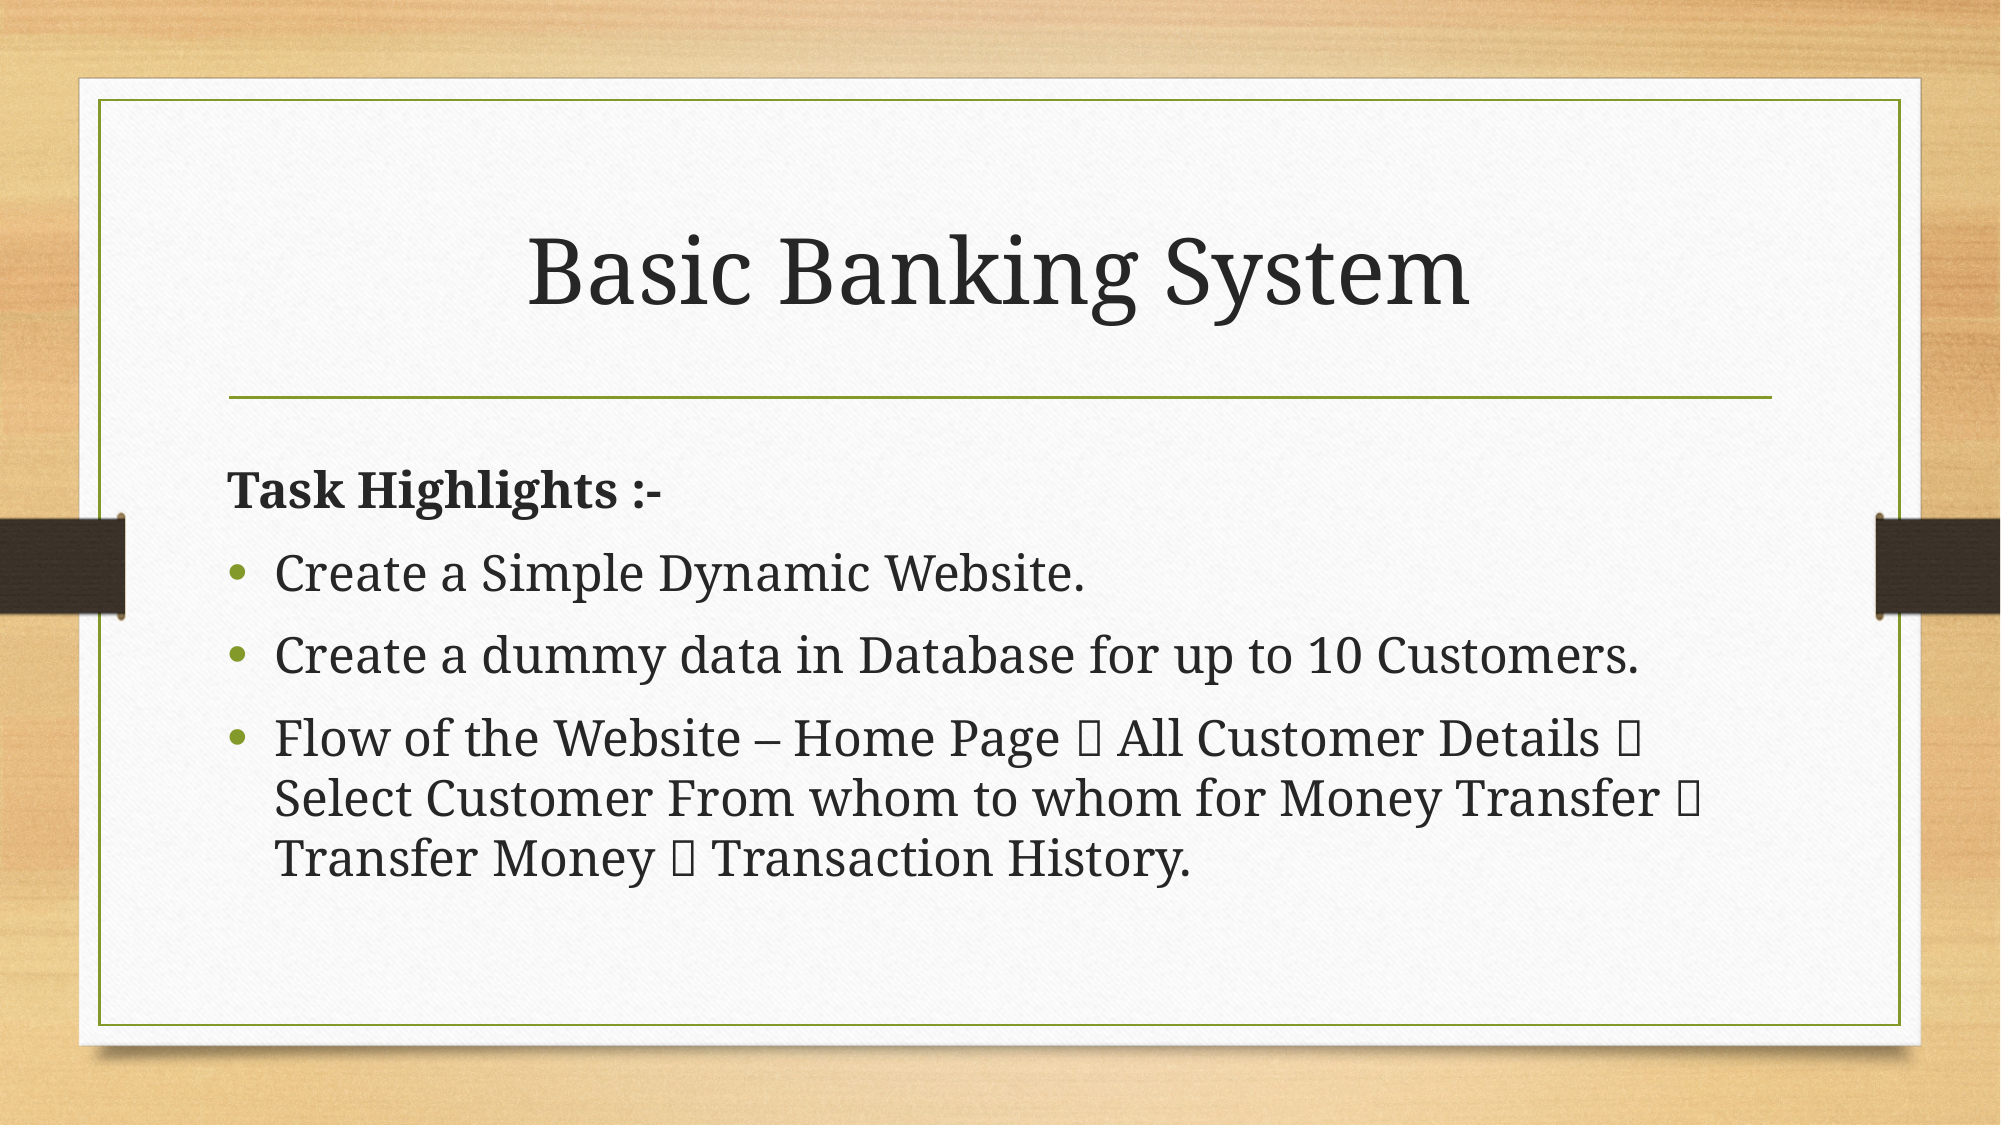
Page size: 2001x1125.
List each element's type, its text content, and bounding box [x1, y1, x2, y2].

title Basic Banking System [212, 161, 1788, 375]
list Task Highlights :- Create a Simple Dynamic Website. Create a dummy data in Database for up to 10 Customers. Flow of the Website – Home Page  All Customer Details  Select Customer From whom to whom for Money Transfer  Transfer Money  Transaction History. [212, 451, 1788, 996]
picture [0, 0, 2001, 1125]
